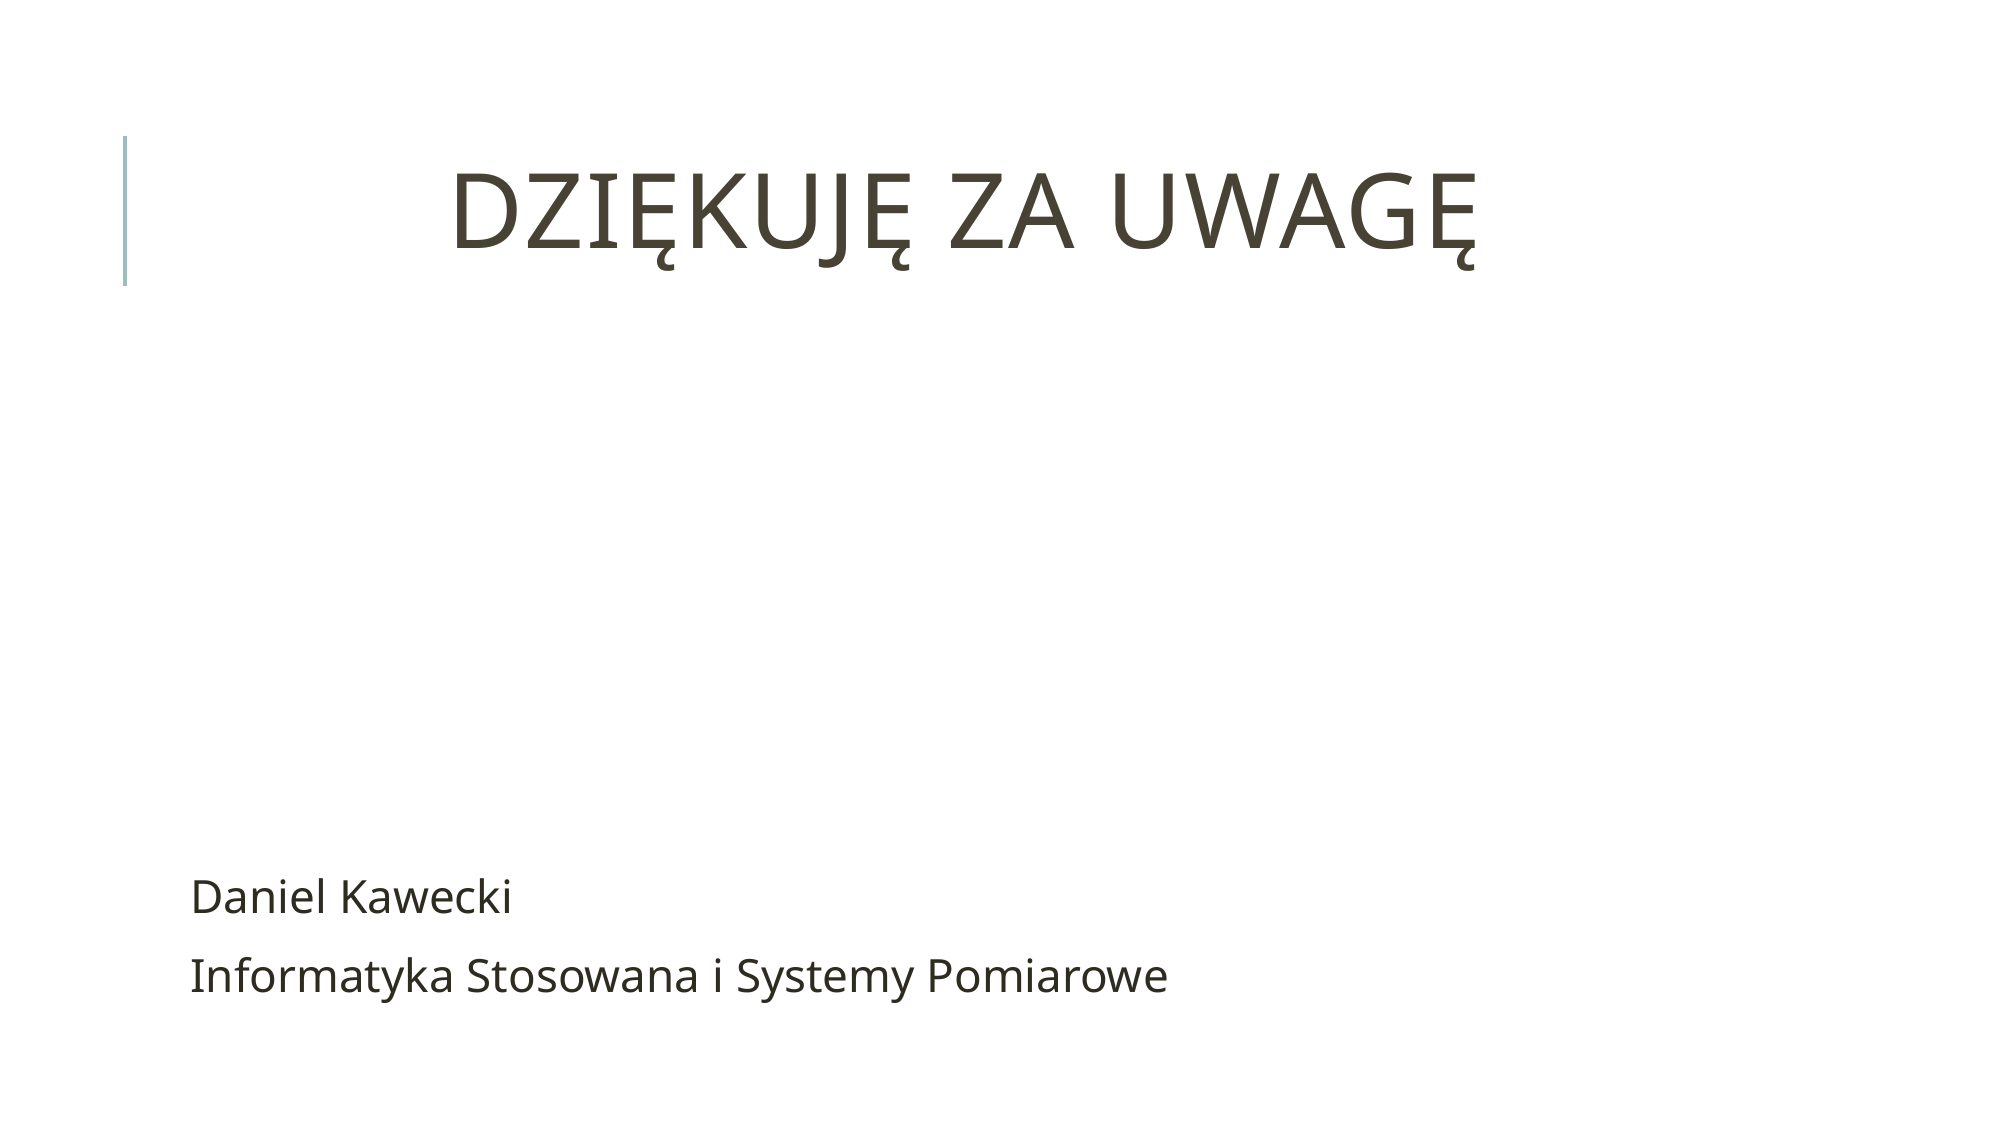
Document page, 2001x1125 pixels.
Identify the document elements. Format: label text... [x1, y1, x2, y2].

title Dziękuję za uwagę [168, 96, 1763, 342]
list Daniel Kawecki Informatyka Stosowana i Systemy Pomiarowe [168, 866, 1763, 1035]
